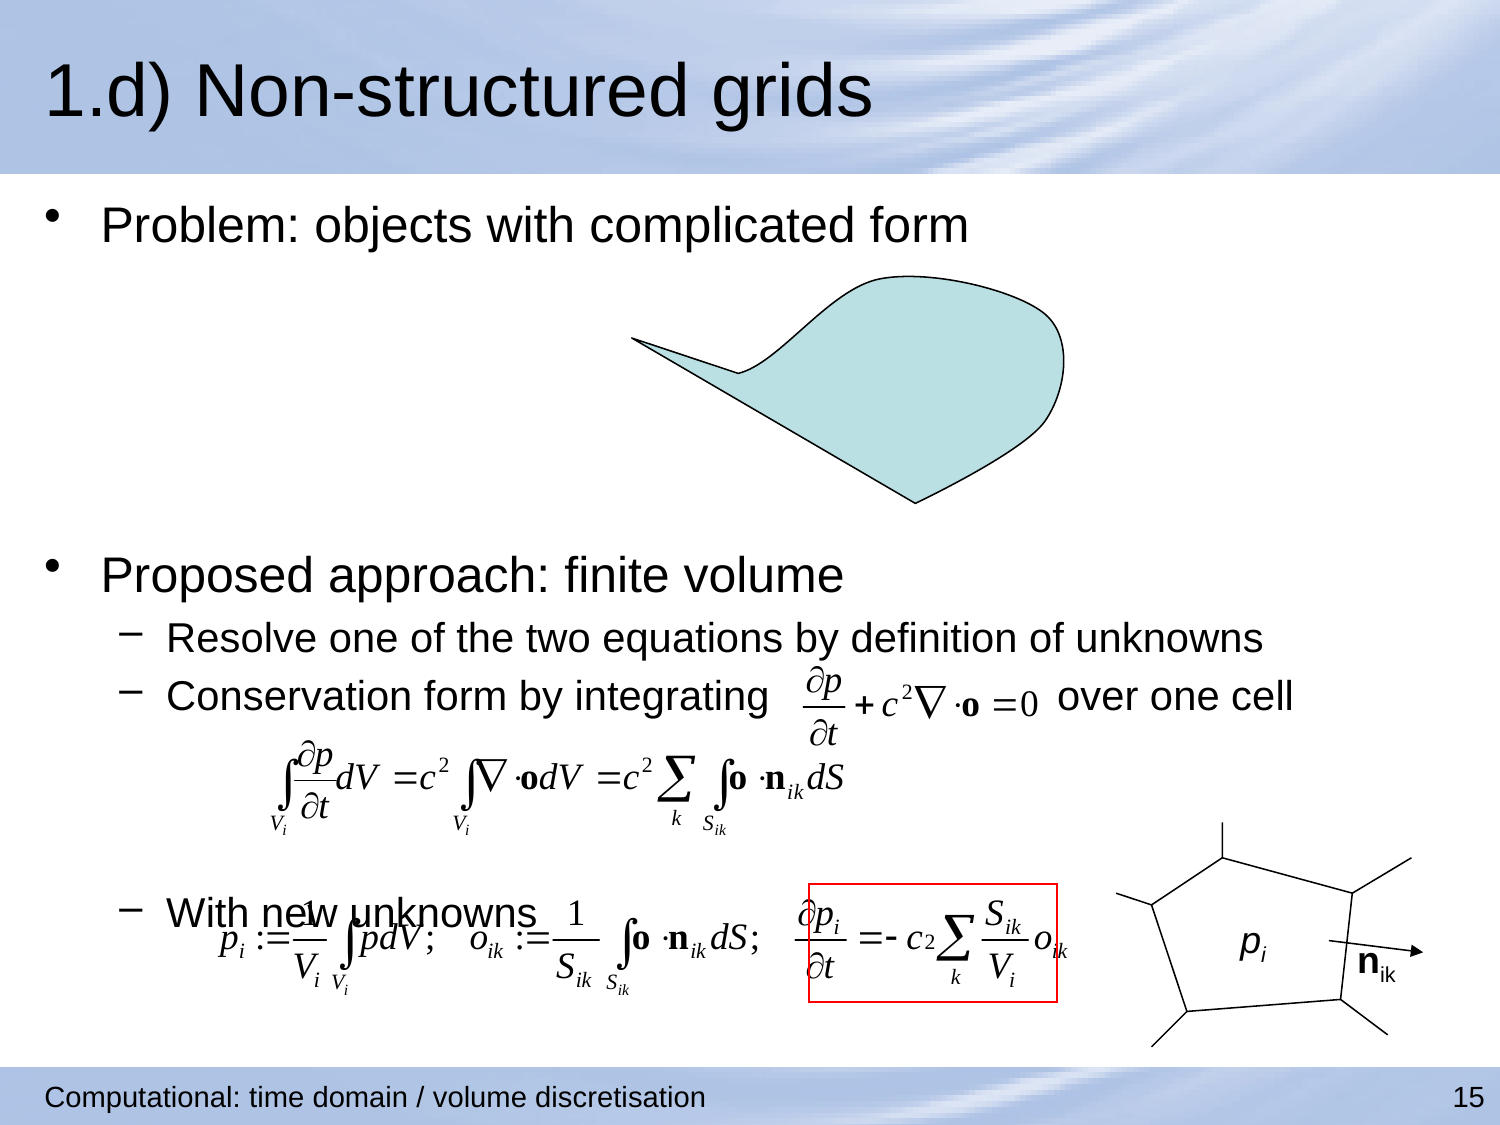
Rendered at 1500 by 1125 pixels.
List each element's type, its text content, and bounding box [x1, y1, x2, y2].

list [265, 730, 855, 843]
title 1.d) Non-structured grids [29, 0, 1500, 173]
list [796, 656, 1042, 755]
text_box [1411, 944, 1424, 957]
picture [0, 0, 1500, 174]
text_box pi [1225, 908, 1281, 975]
text_box nik [1342, 928, 1411, 995]
text_box [631, 276, 1064, 504]
slide_number 15 [1174, 1070, 1500, 1125]
text_box [1151, 857, 1353, 1012]
picture [0, 1067, 1500, 1125]
text_box [809, 883, 1057, 888]
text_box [209, 889, 1079, 1003]
footer Computational: time domain / volume discretisation [29, 1070, 1129, 1125]
list Problem: objects with complicated form Proposed approach: finite volume Resolve one of the two equations by definition of unknowns Conservation form by integrating over one cell With new unknowns [29, 184, 1471, 1036]
